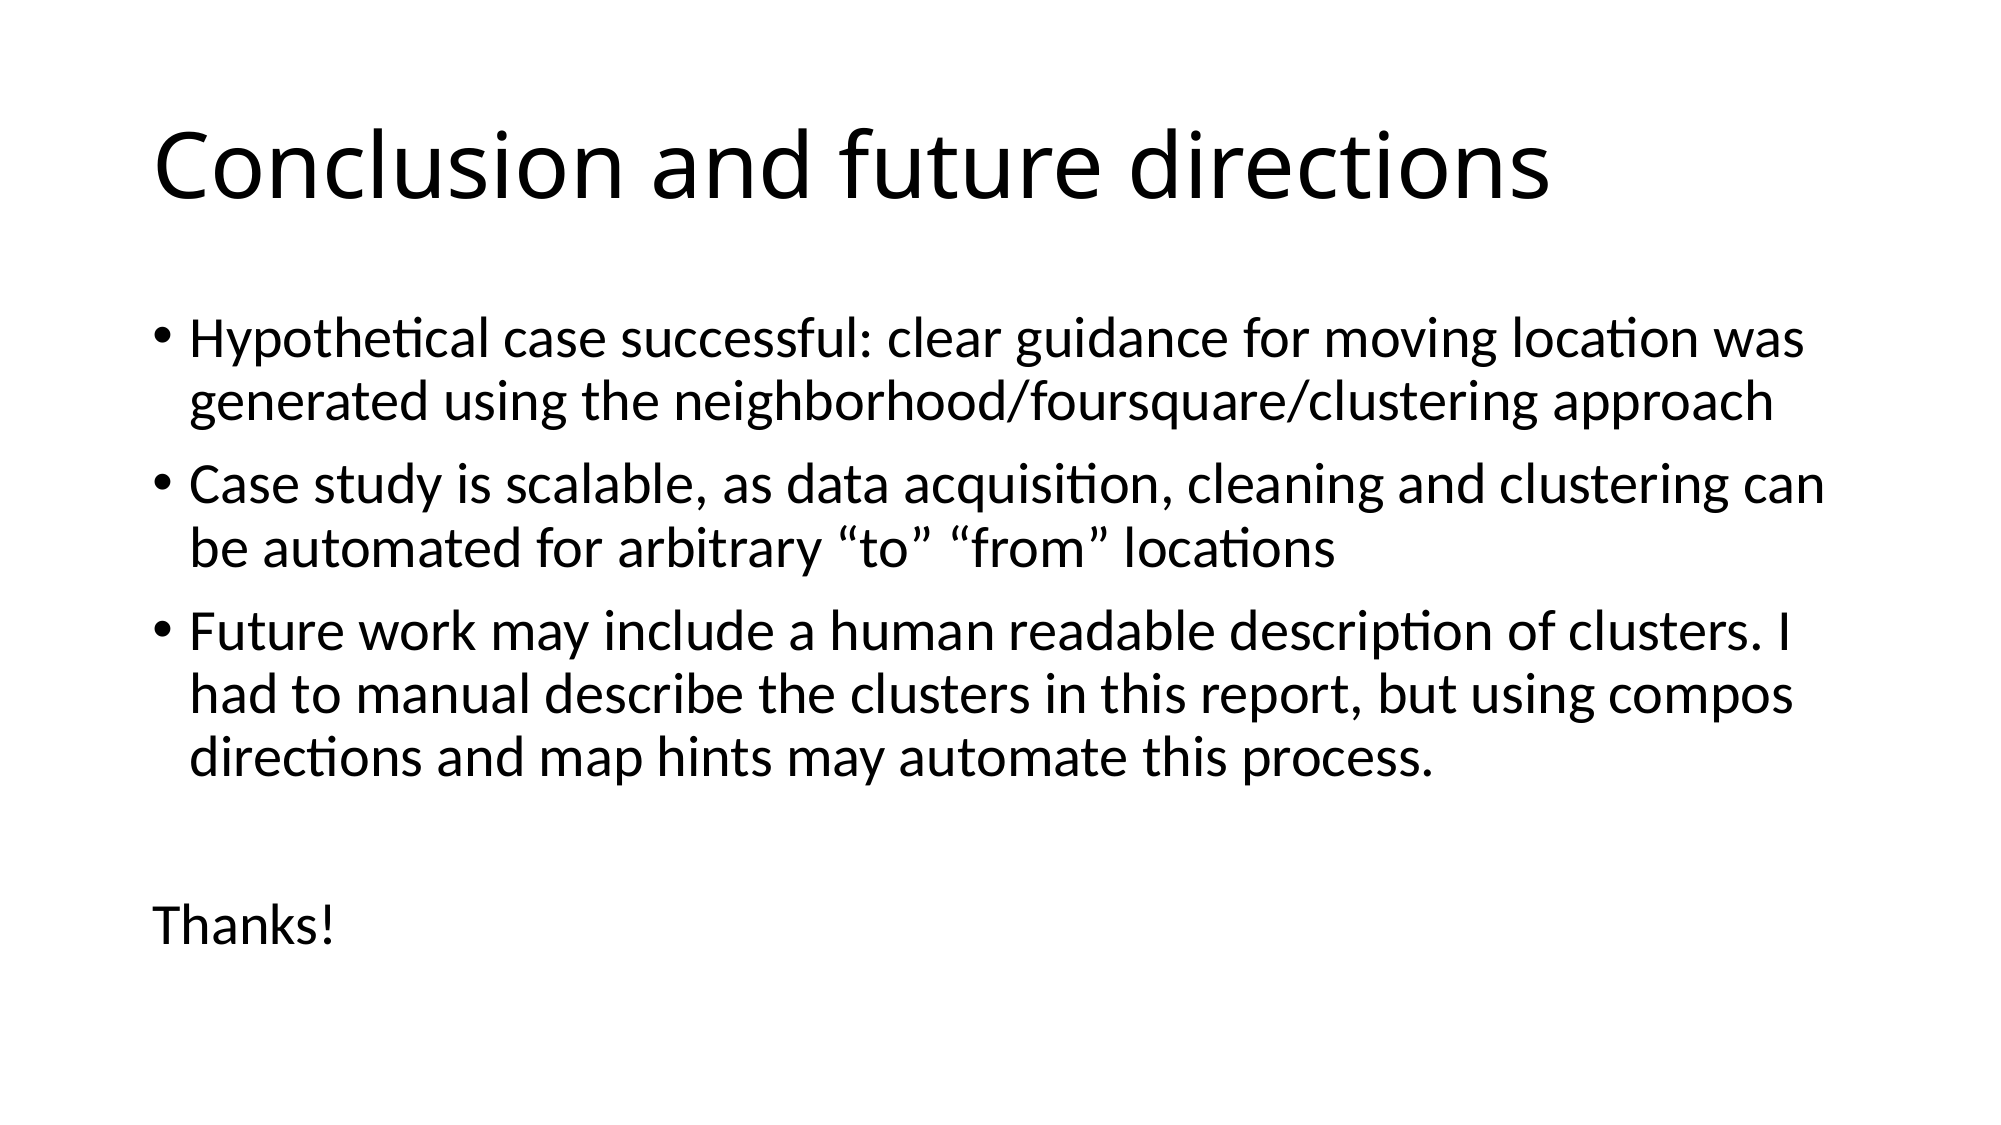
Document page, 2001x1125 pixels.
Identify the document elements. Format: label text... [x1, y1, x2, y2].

title Conclusion and future directions [137, 59, 1863, 278]
list Hypothetical case successful: clear guidance for moving location was generated using the neighborhood/foursquare/clustering approach Case study is scalable, as data acquisition, cleaning and clustering can be automated for arbitrary “to” “from” locations Future work may include a human readable description of clusters. I had to manual describe the clusters in this report, but using compos directions and map hints may automate this process. Thanks! [137, 299, 1863, 1014]
